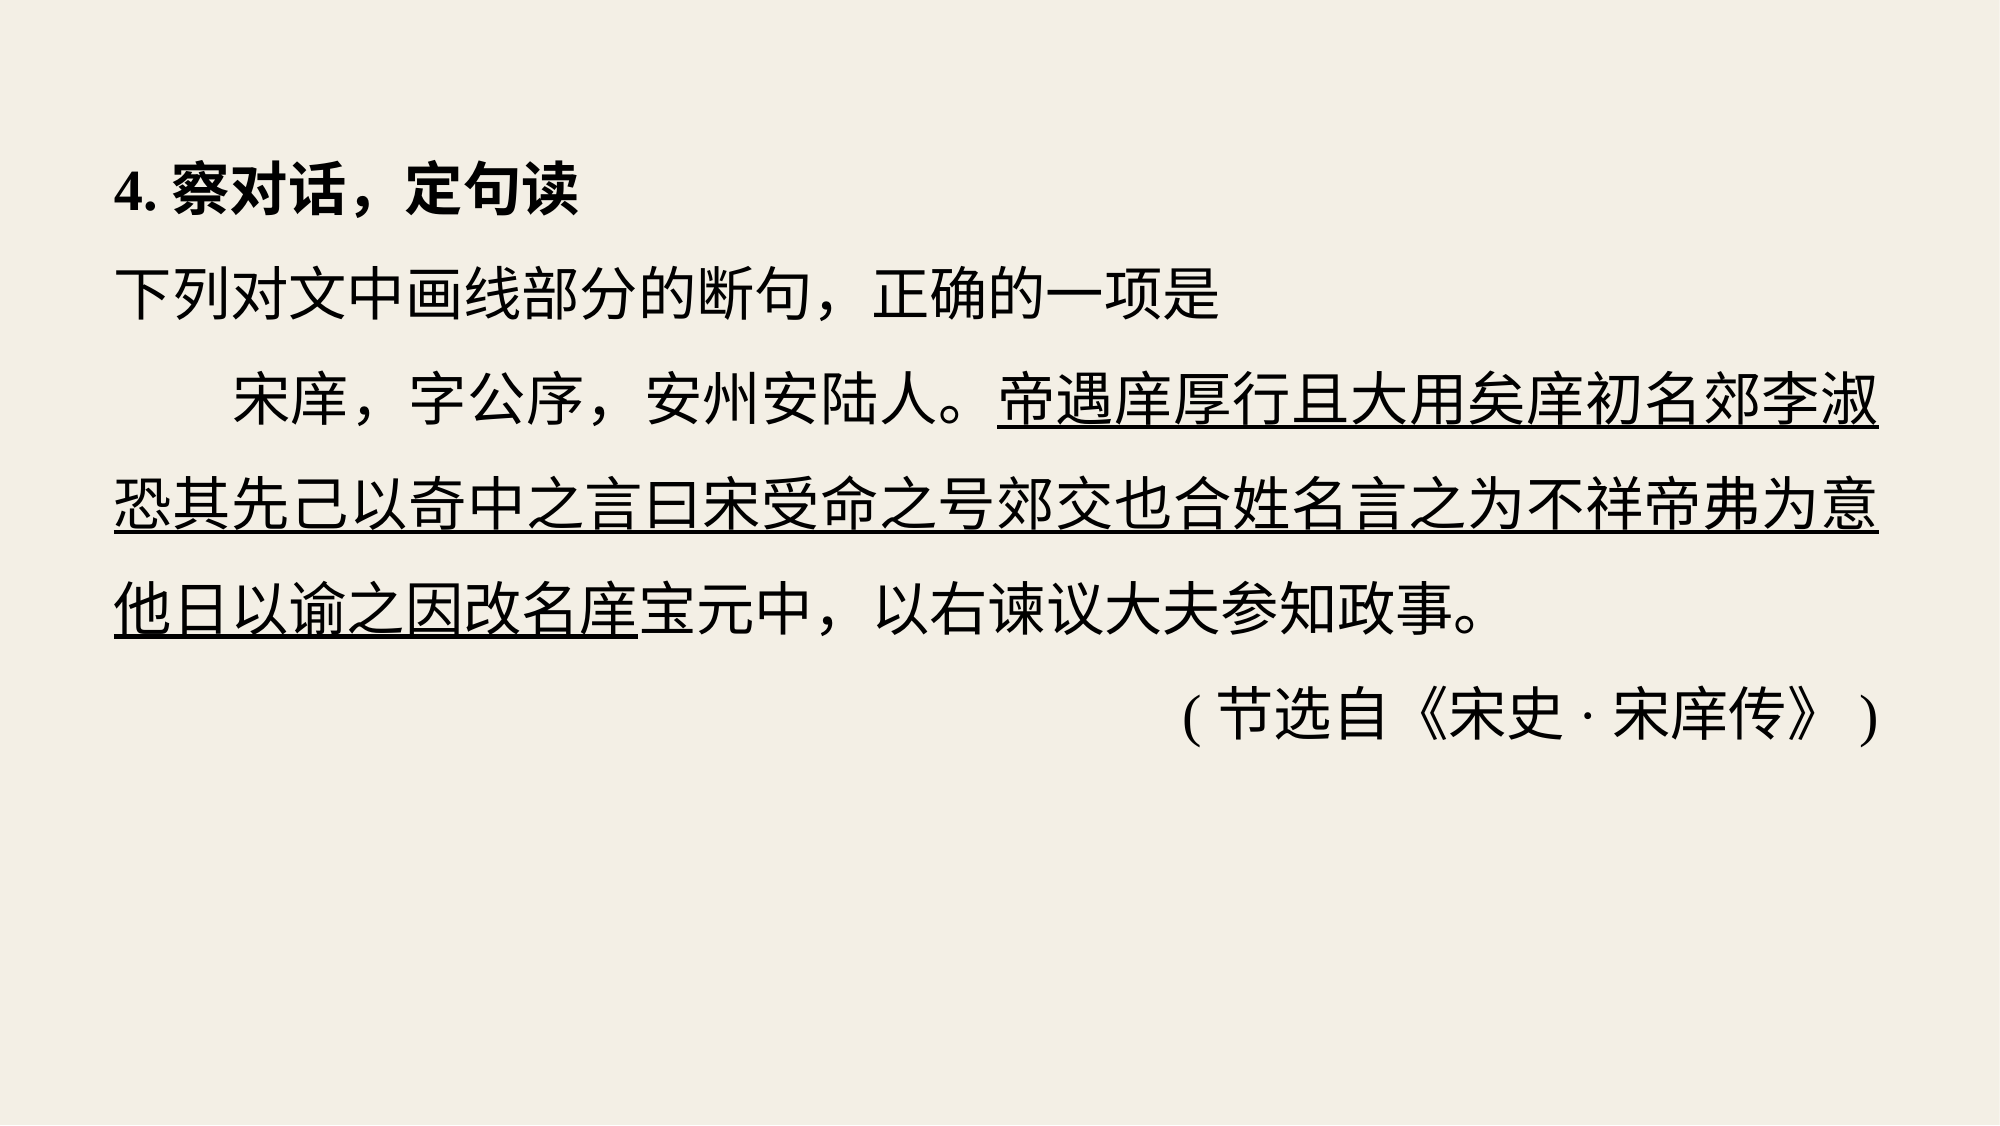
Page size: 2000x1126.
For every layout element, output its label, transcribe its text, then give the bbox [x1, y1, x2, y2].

text_box 4.察对话，定句读 下列对文中画线部分的断句，正确的一项是 宋庠，字公序，安州安陆人。帝遇庠厚行且大用矣庠初名郊李淑恐其先己以奇中之言曰宋受命之号郊交也合姓名言之为不祥帝弗为意他日以谕之因改名庠宝元中，以右谏议大夫参知政事。 (节选自《宋史·宋庠传》) [94, 107, 1899, 757]
